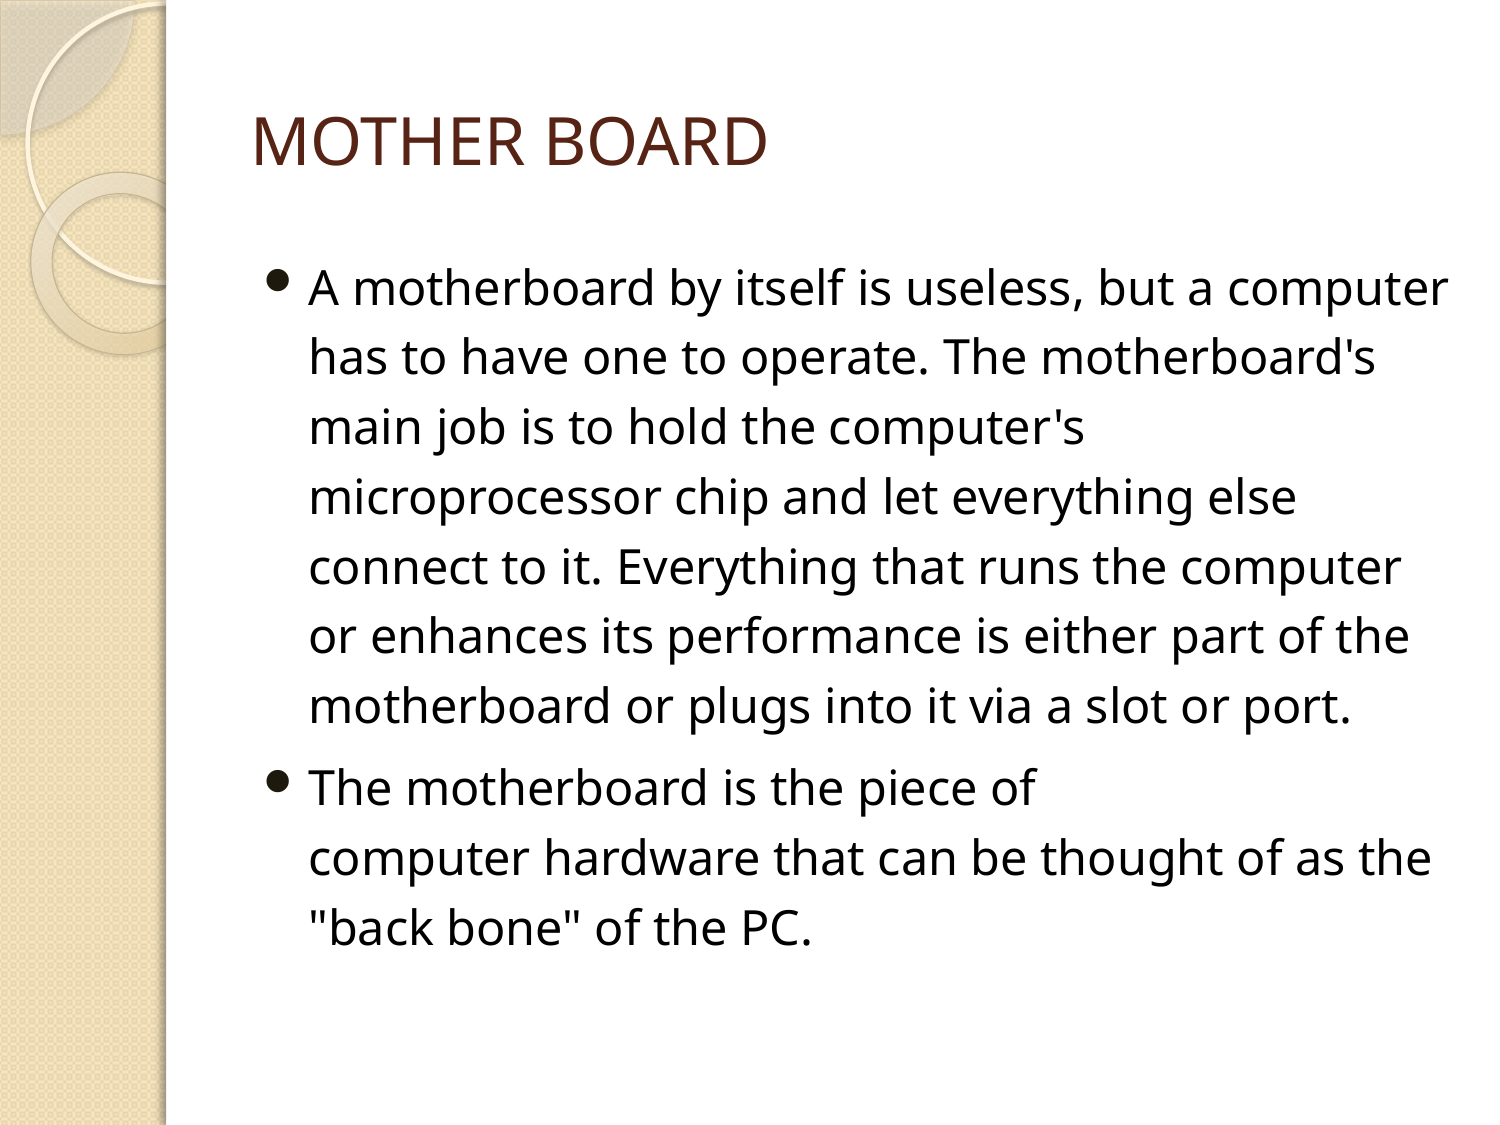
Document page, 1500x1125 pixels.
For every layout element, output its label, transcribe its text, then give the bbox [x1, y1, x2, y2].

list A motherboard by itself is useless, but a computer has to have one to operate. The motherboard's main job is to hold the computer's microprocessor chip and let everything else connect to it. Everything that runs the computer or enhances its performance is either part of the motherboard or plugs into it via a slot or port. The motherboard is the piece of computer hardware that can be thought of as the "back bone" of the PC. [235, 237, 1466, 1025]
title Mother board [235, 45, 1466, 233]
